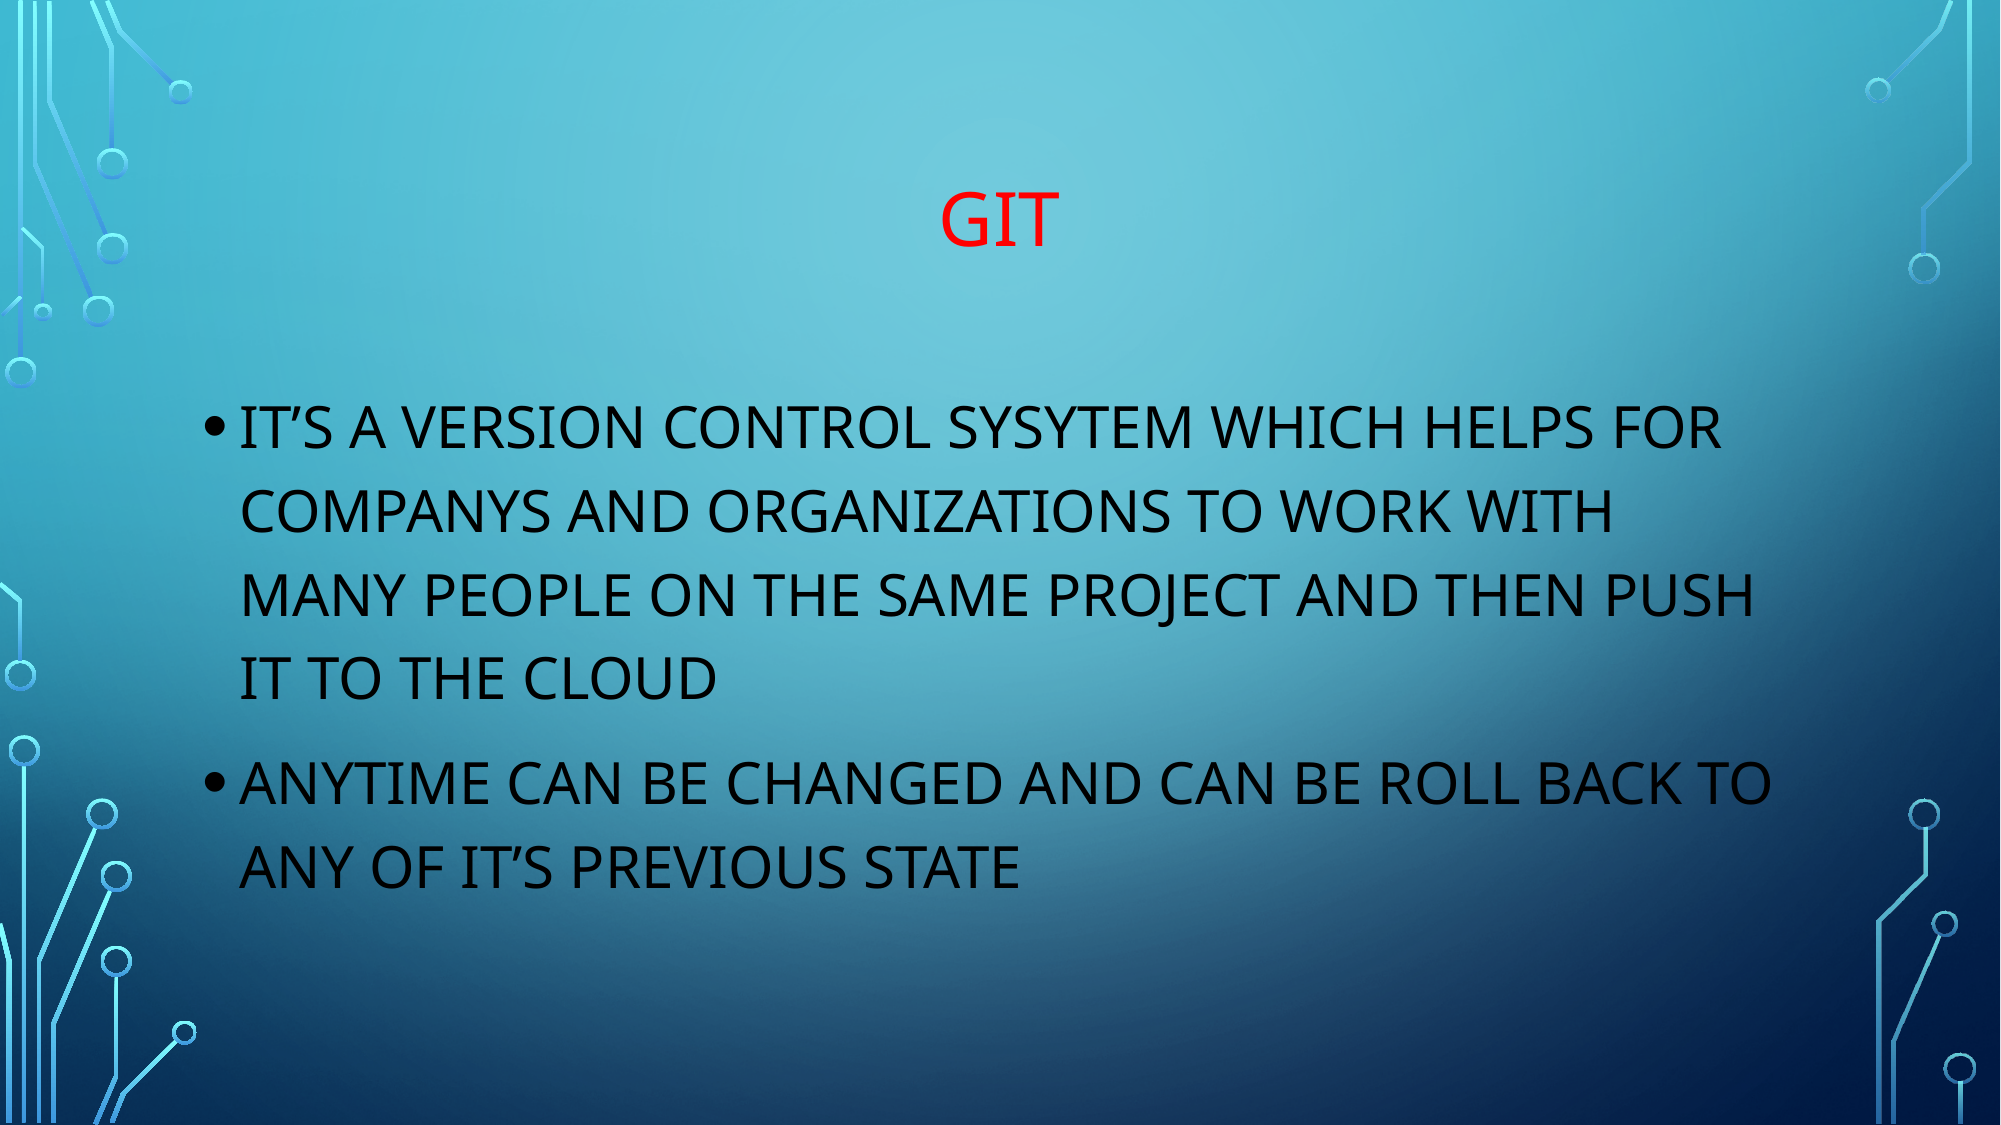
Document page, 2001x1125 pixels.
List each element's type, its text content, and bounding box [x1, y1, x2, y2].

list IT’S A VERSION CONTROL SYSYTEM WHICH HELPS FOR COMPANYS AND ORGANIZATIONS TO WORK WITH MANY PEOPLE ON THE SAME PROJECT AND THEN PUSH IT TO THE CLOUD ANYTIME CAN BE CHANGED AND CAN BE ROLL BACK TO ANY OF IT’S PREVIOUS STATE [187, 369, 1813, 950]
title git [187, 101, 1813, 344]
